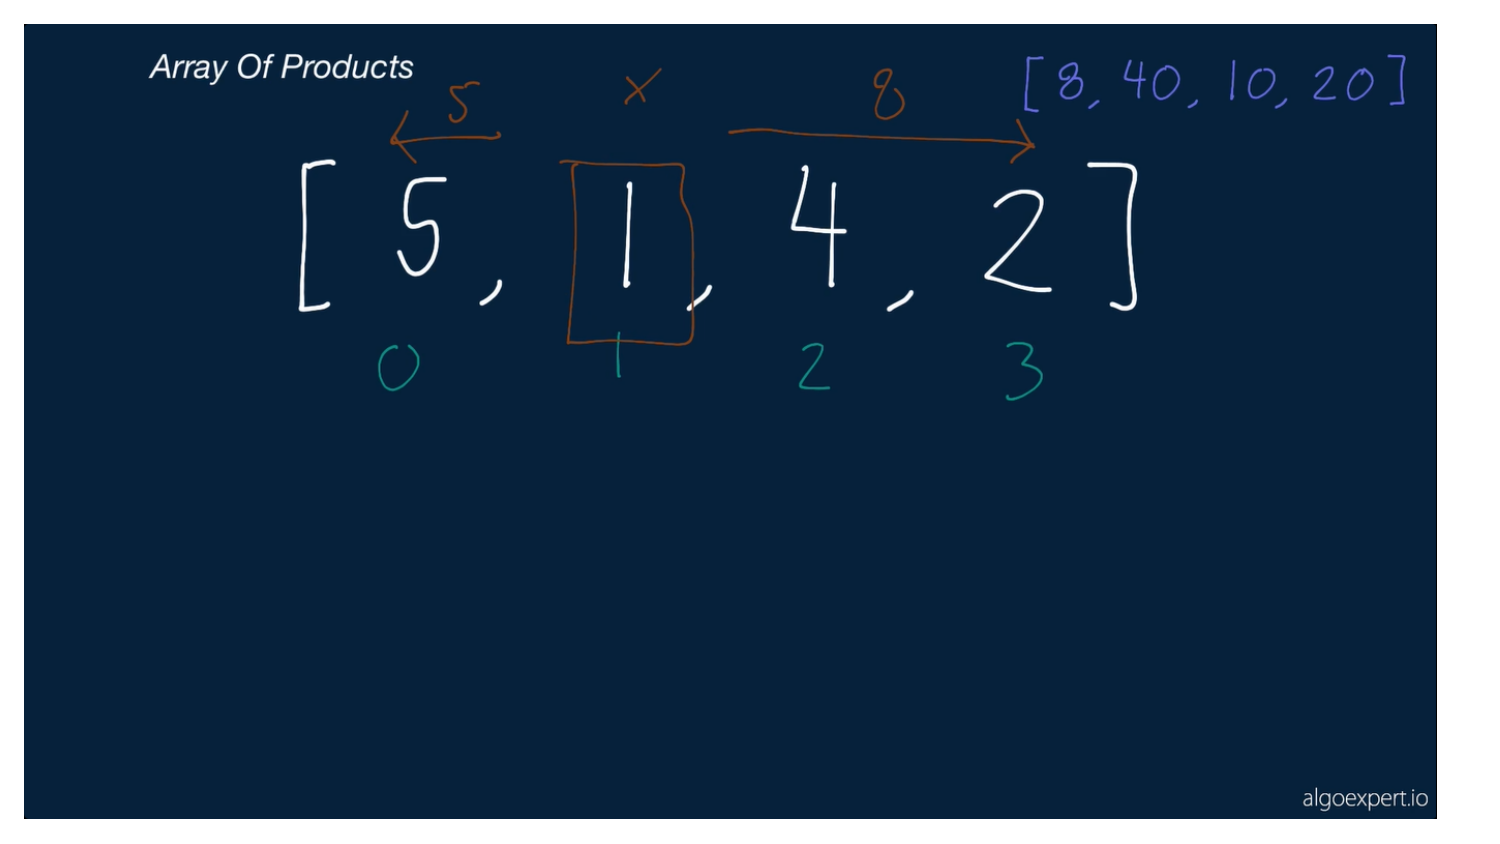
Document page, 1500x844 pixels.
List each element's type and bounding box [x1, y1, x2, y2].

picture [24, 24, 1437, 819]
